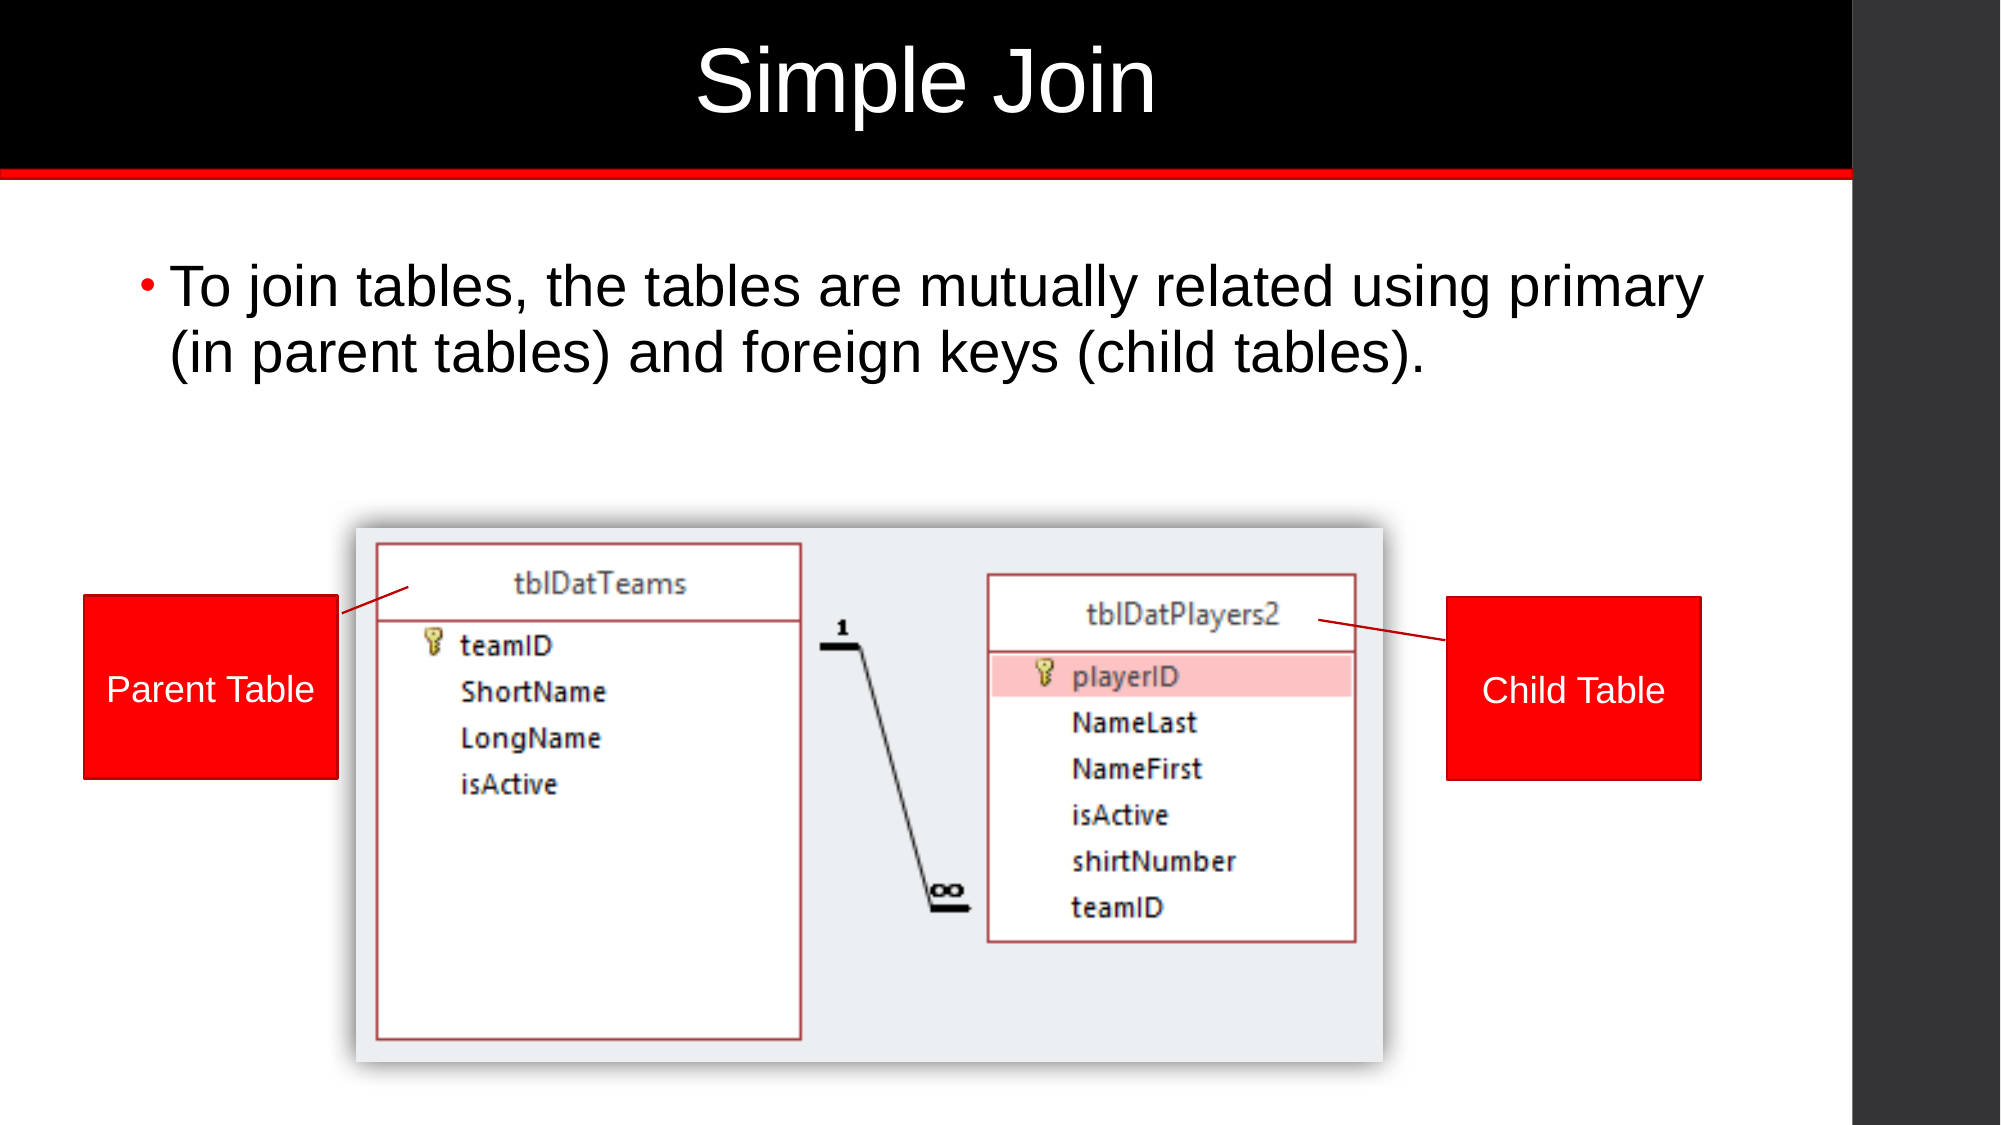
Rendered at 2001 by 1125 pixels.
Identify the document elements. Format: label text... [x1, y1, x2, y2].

text_box Parent Table [83, 594, 339, 780]
title Simple Join [0, 0, 1853, 169]
picture [356, 527, 1384, 1063]
text_box Child Table [1390, 596, 1702, 781]
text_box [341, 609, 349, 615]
list To join tables, the tables are mutually related using primary (in parent tables) and foreign keys (child tables). [124, 245, 1778, 472]
